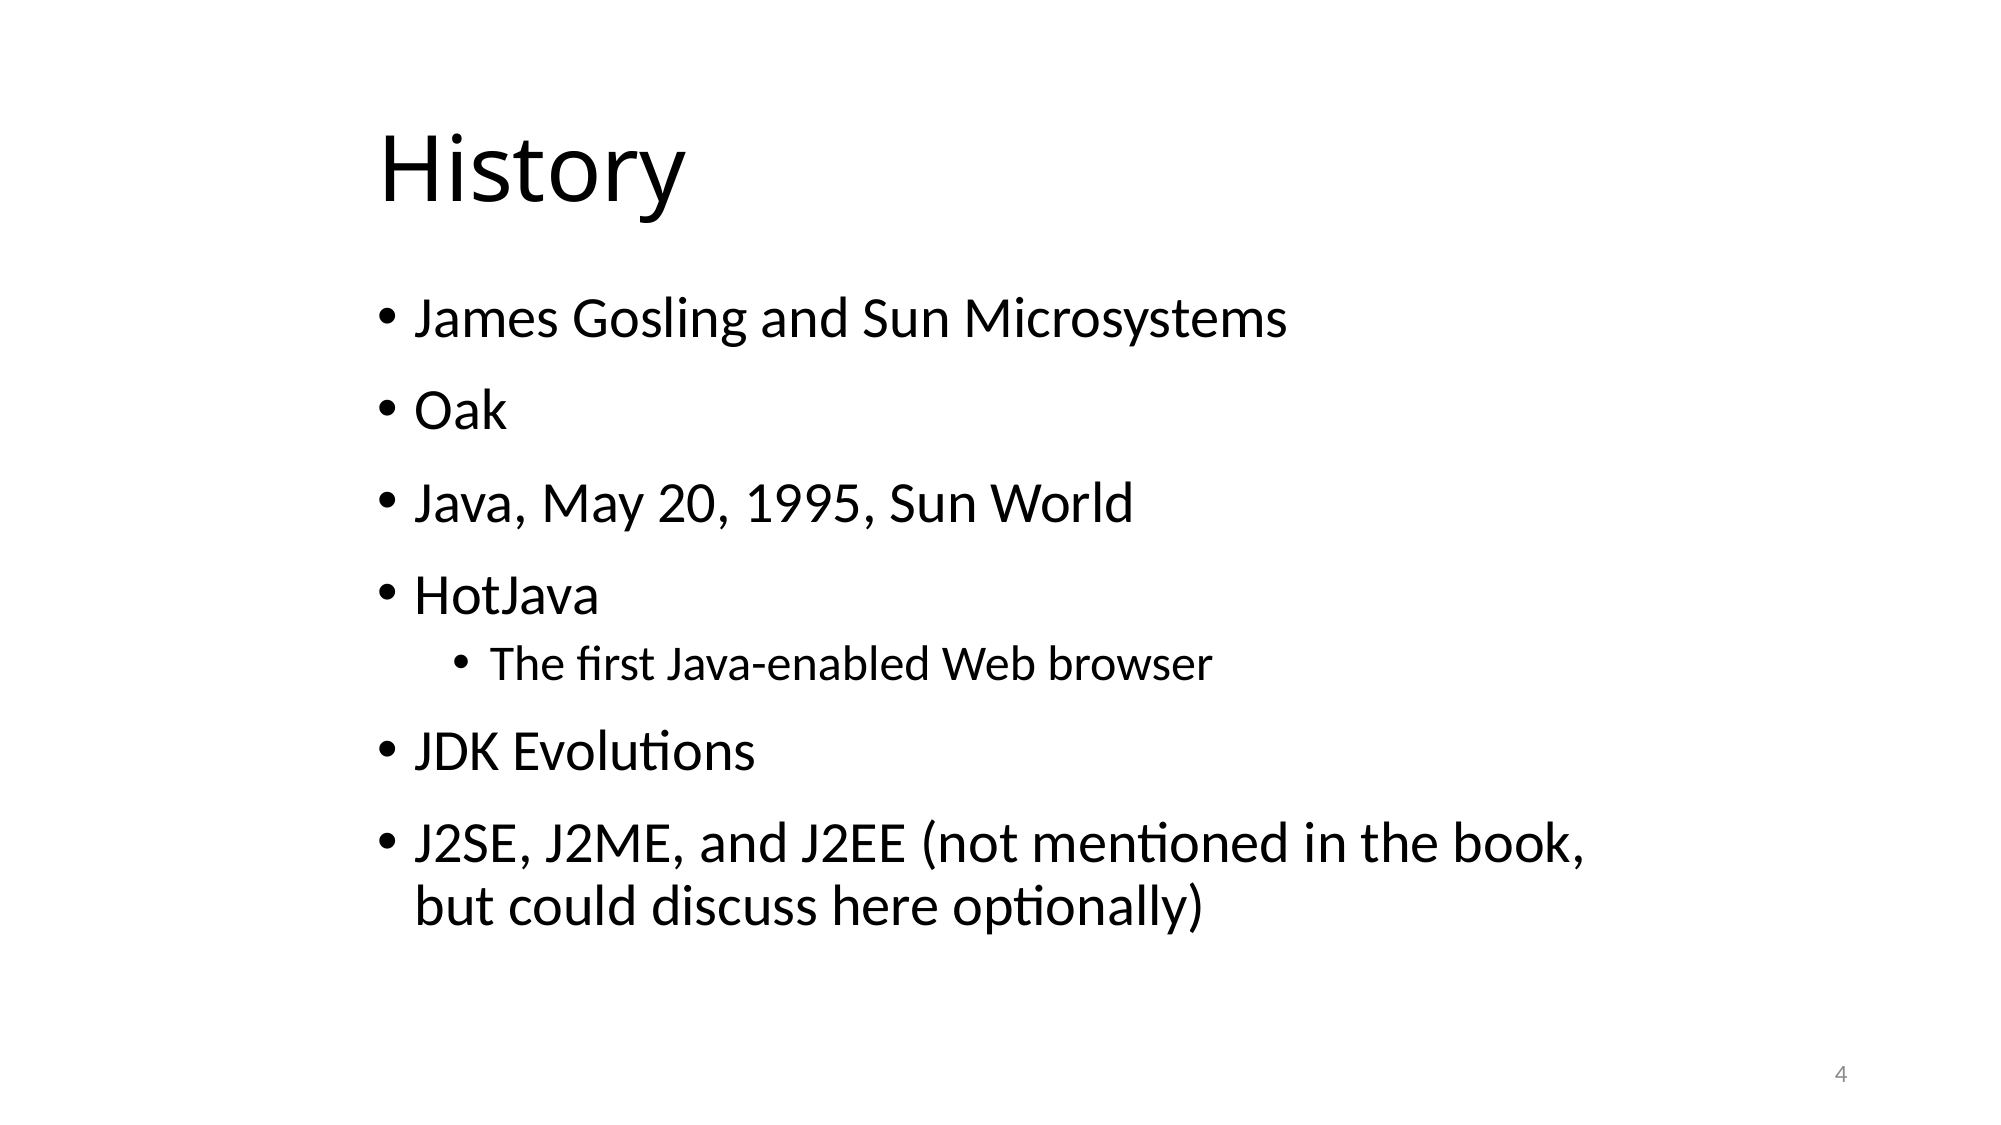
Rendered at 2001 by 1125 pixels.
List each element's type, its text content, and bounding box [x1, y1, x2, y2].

slide_number 4 [1675, 1042, 1863, 1103]
title History [362, 54, 1638, 279]
list James Gosling and Sun Microsystems Oak Java, May 20, 1995, Sun World HotJava The first Java-enabled Web browser JDK Evolutions J2SE, J2ME, and J2EE (not mentioned in the book, but could discuss here optionally) [362, 279, 1675, 1105]
